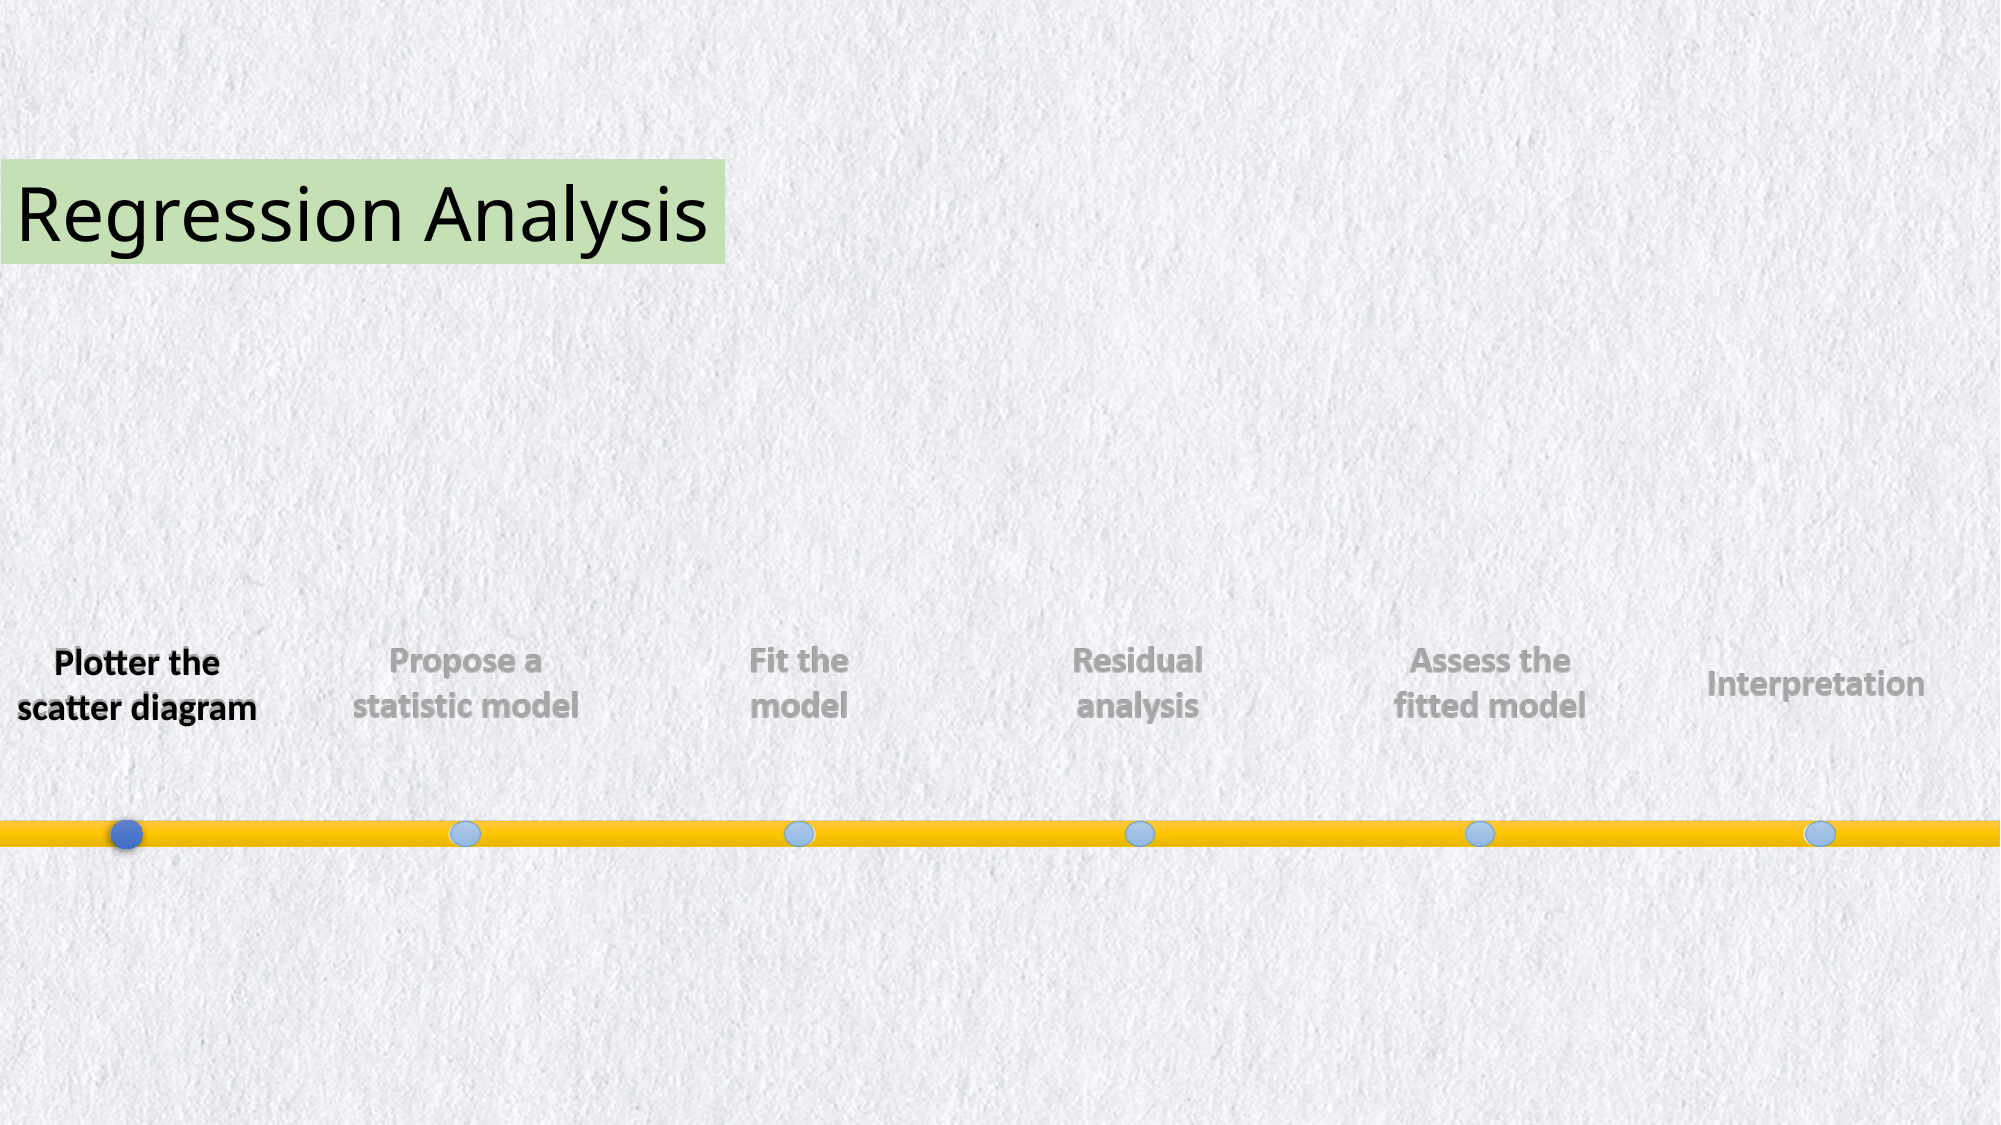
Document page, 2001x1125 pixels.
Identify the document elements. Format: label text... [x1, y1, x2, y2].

picture [0, 0, 2001, 1125]
text_box Regression Analysis [0, 159, 726, 264]
